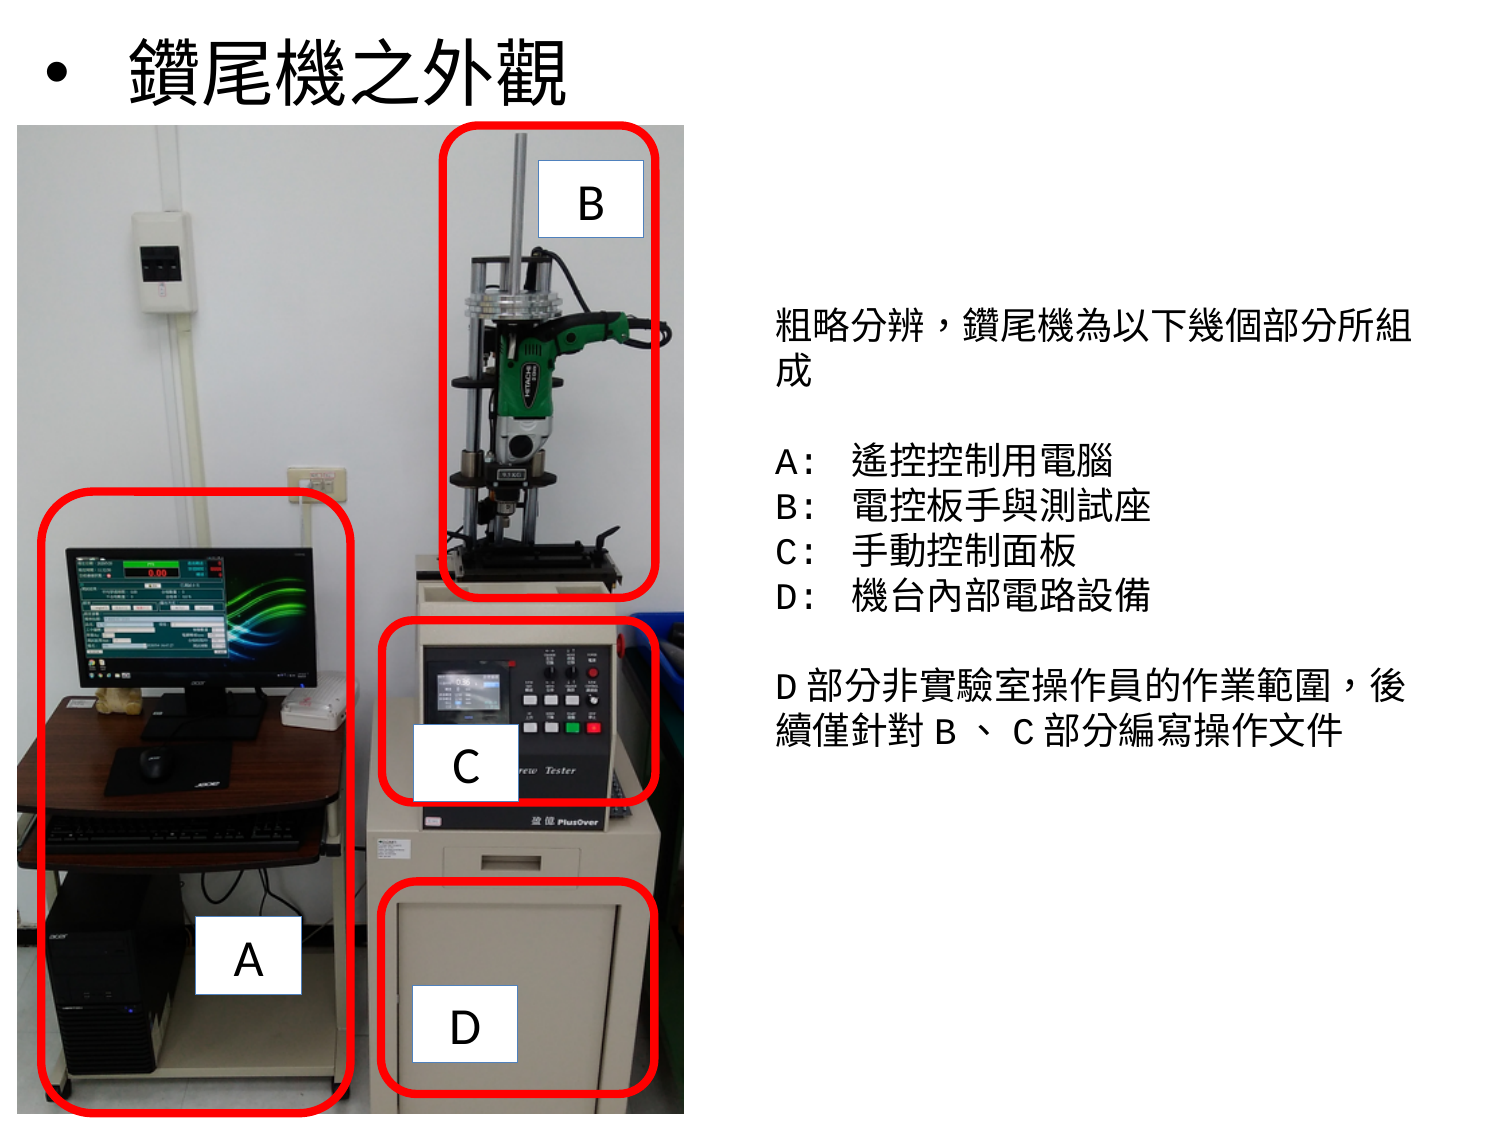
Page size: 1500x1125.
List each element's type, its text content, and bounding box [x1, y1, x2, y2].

title 鑽尾機之外觀 [29, 19, 764, 124]
text_box 粗略分辨，鑽尾機為以下幾個部分所組成 A: 遙控控制用電腦 B: 電控板手與測試座 C: 手動控制面板 D: 機台內部電路設備 D部分非實驗室操作員的作業範圍，後續僅針對B、C部分編寫操作文件 [760, 295, 1434, 760]
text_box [17, 125, 684, 1114]
